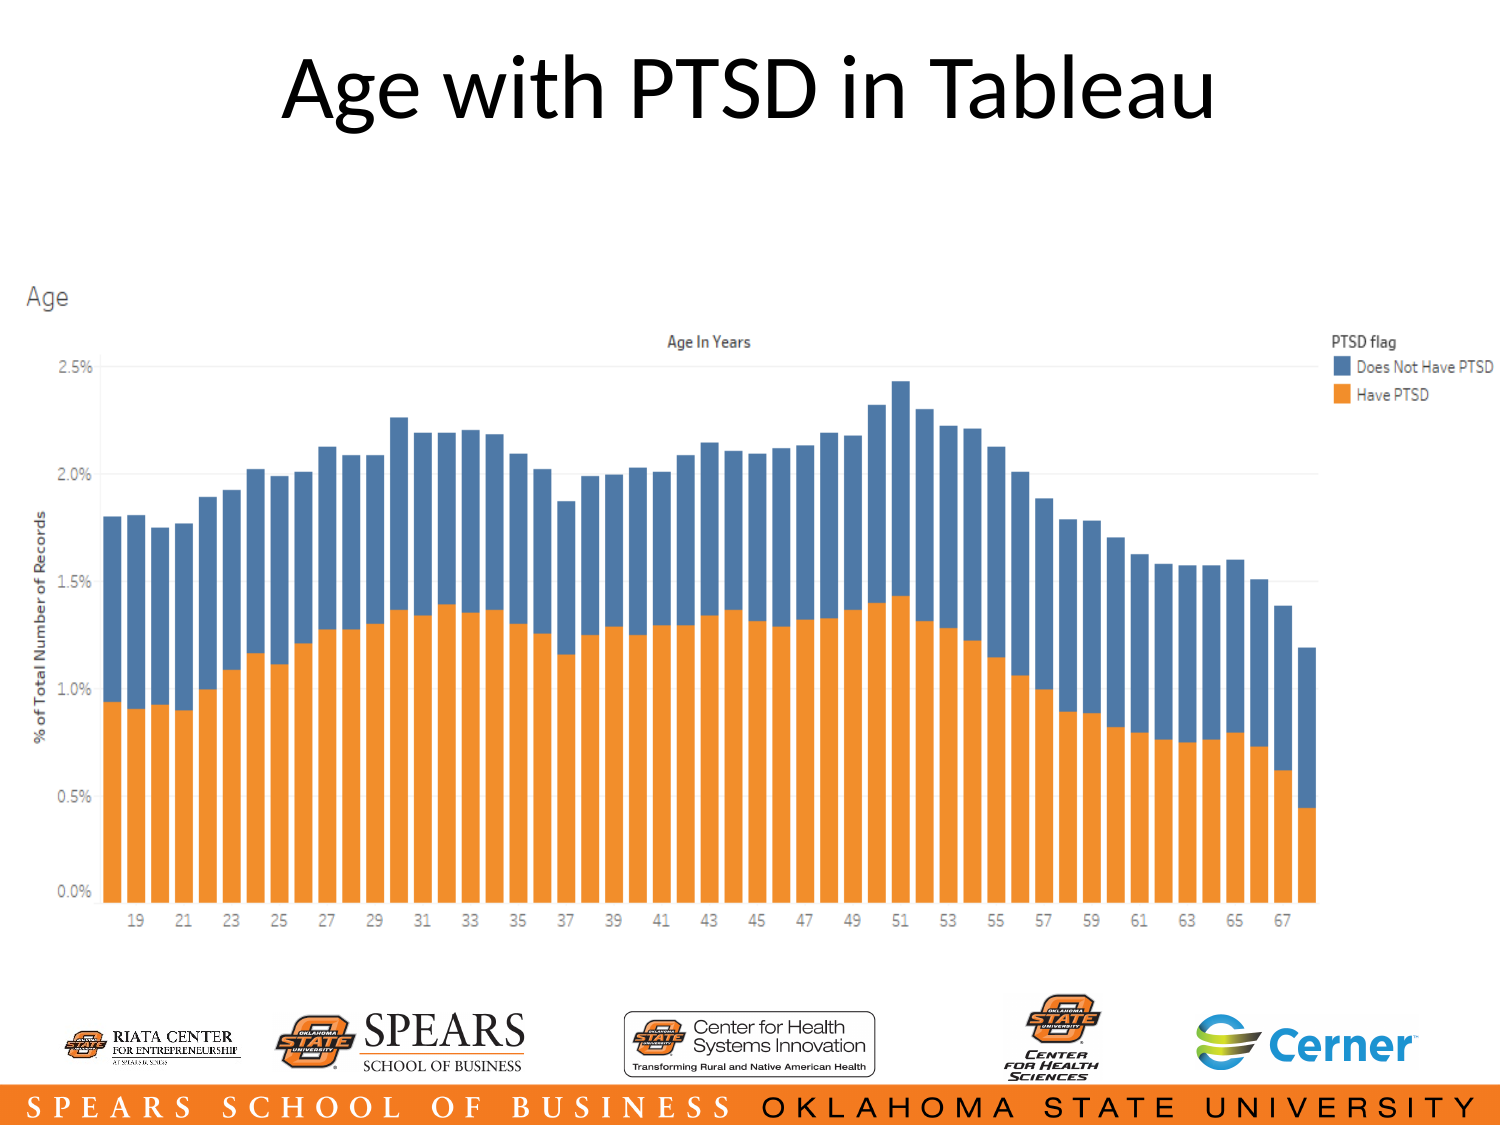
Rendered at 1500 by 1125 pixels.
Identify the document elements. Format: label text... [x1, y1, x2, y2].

picture [51, 1002, 248, 1081]
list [20, 266, 1500, 948]
title Age with PTSD in Tableau [0, 0, 1500, 165]
picture [0, 1083, 1500, 1125]
